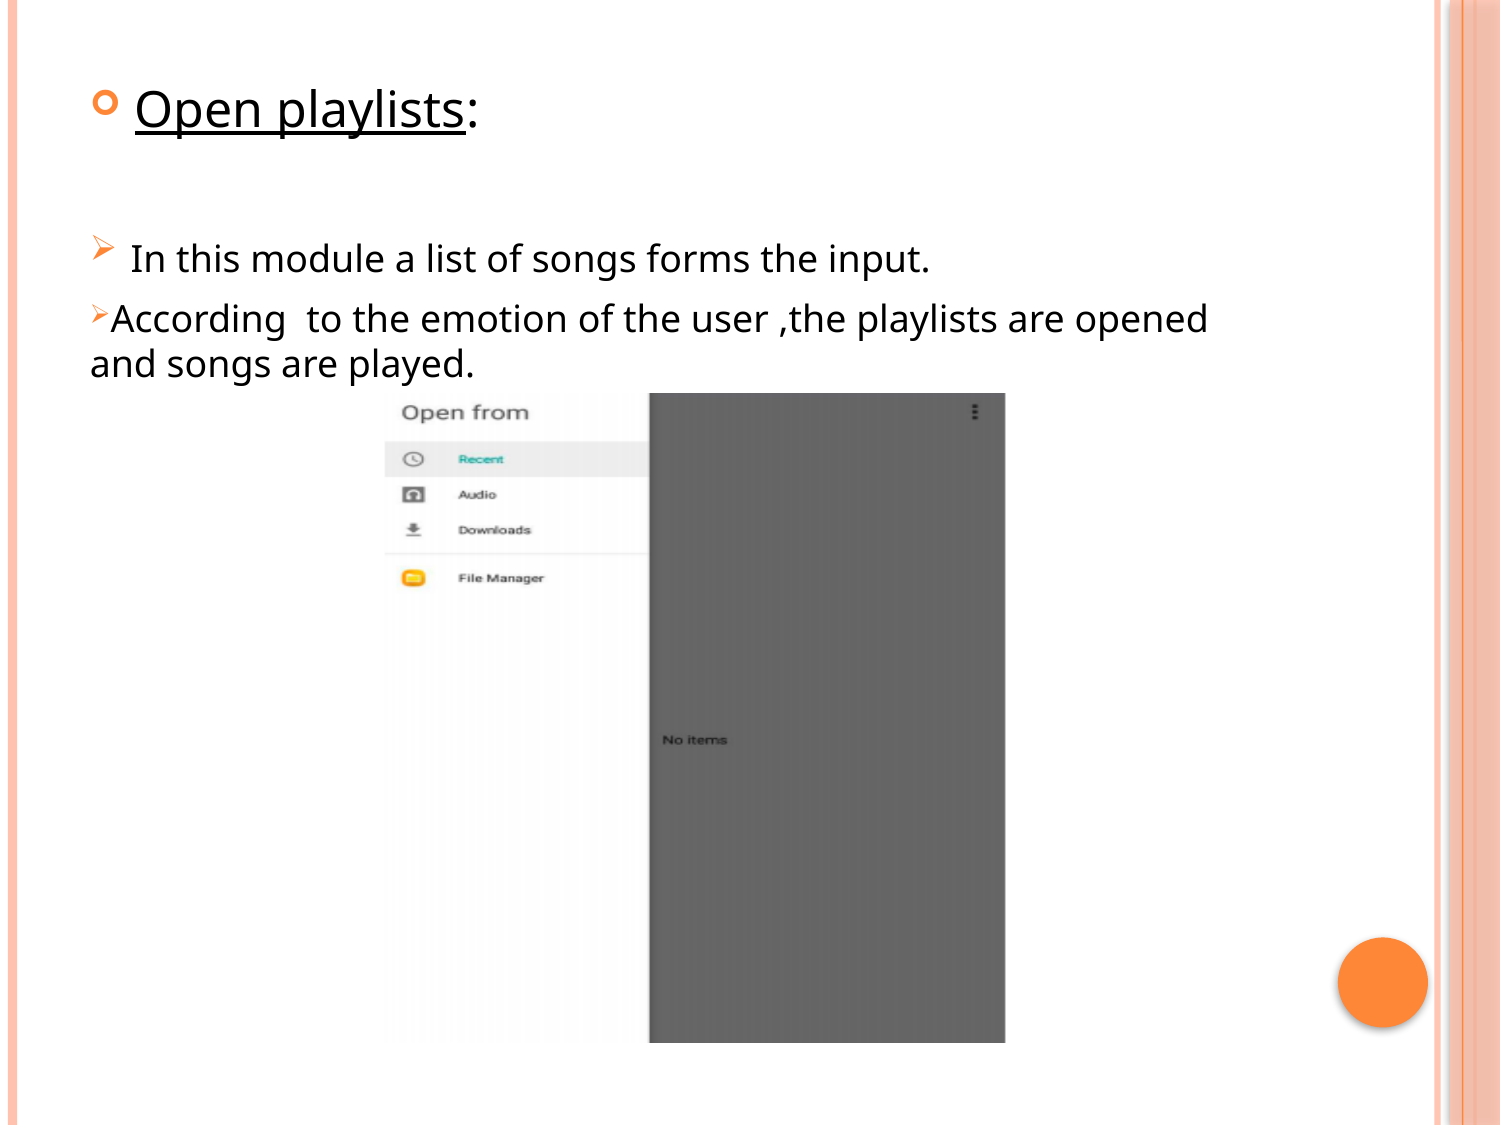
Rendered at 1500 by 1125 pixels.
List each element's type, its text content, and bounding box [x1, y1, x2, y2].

picture [336, 392, 1055, 1043]
list Open playlists: In this module a list of songs forms the input. According to the emotion of the user ,the playlists are opened and songs are played. [75, 70, 1300, 1062]
